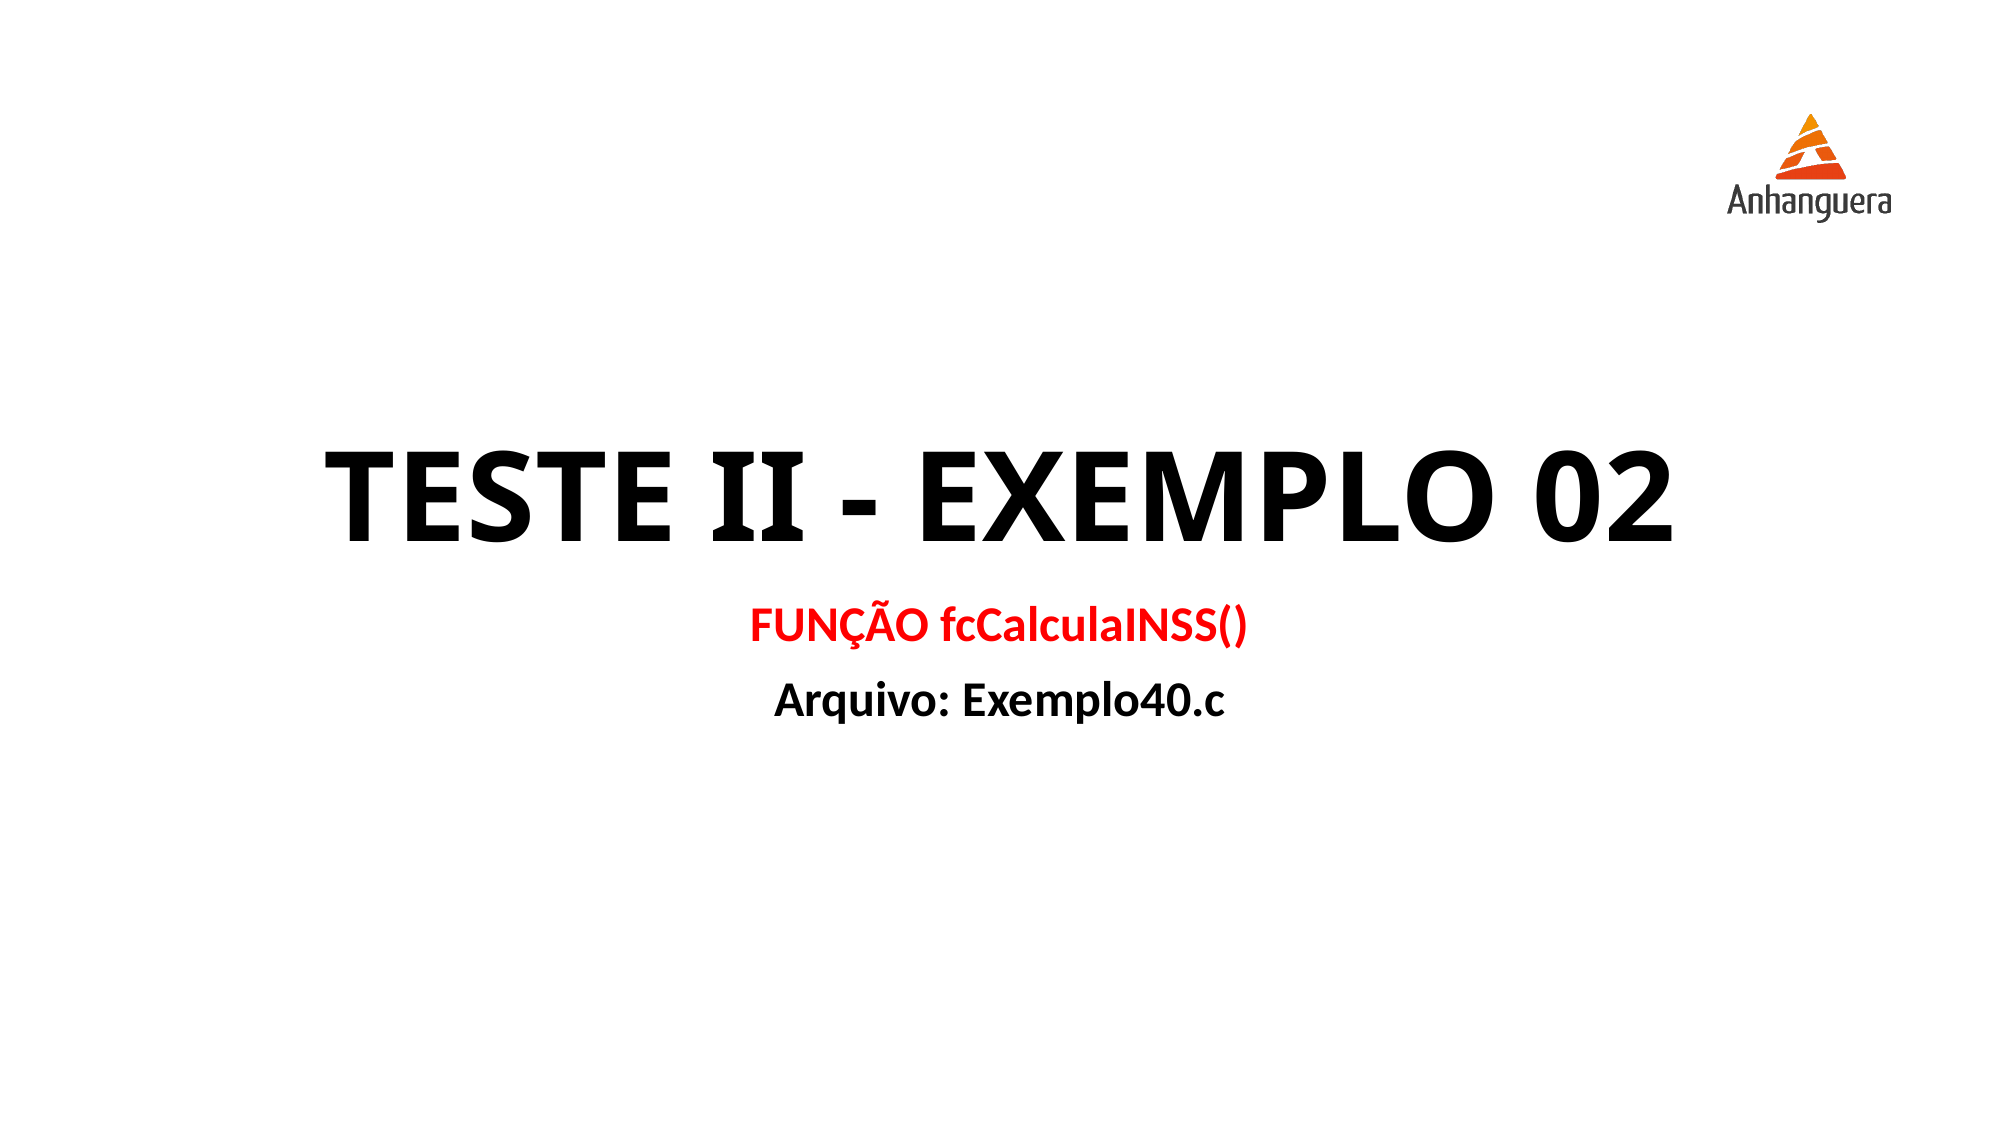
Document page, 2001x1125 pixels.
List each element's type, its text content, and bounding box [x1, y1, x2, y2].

title TESTE II - EXEMPLO 02 [249, 184, 1750, 576]
picture [1727, 114, 1891, 223]
subtitle FUNÇÃO fcCalculaINSS() Arquivo: Exemplo40.c [249, 590, 1750, 863]
